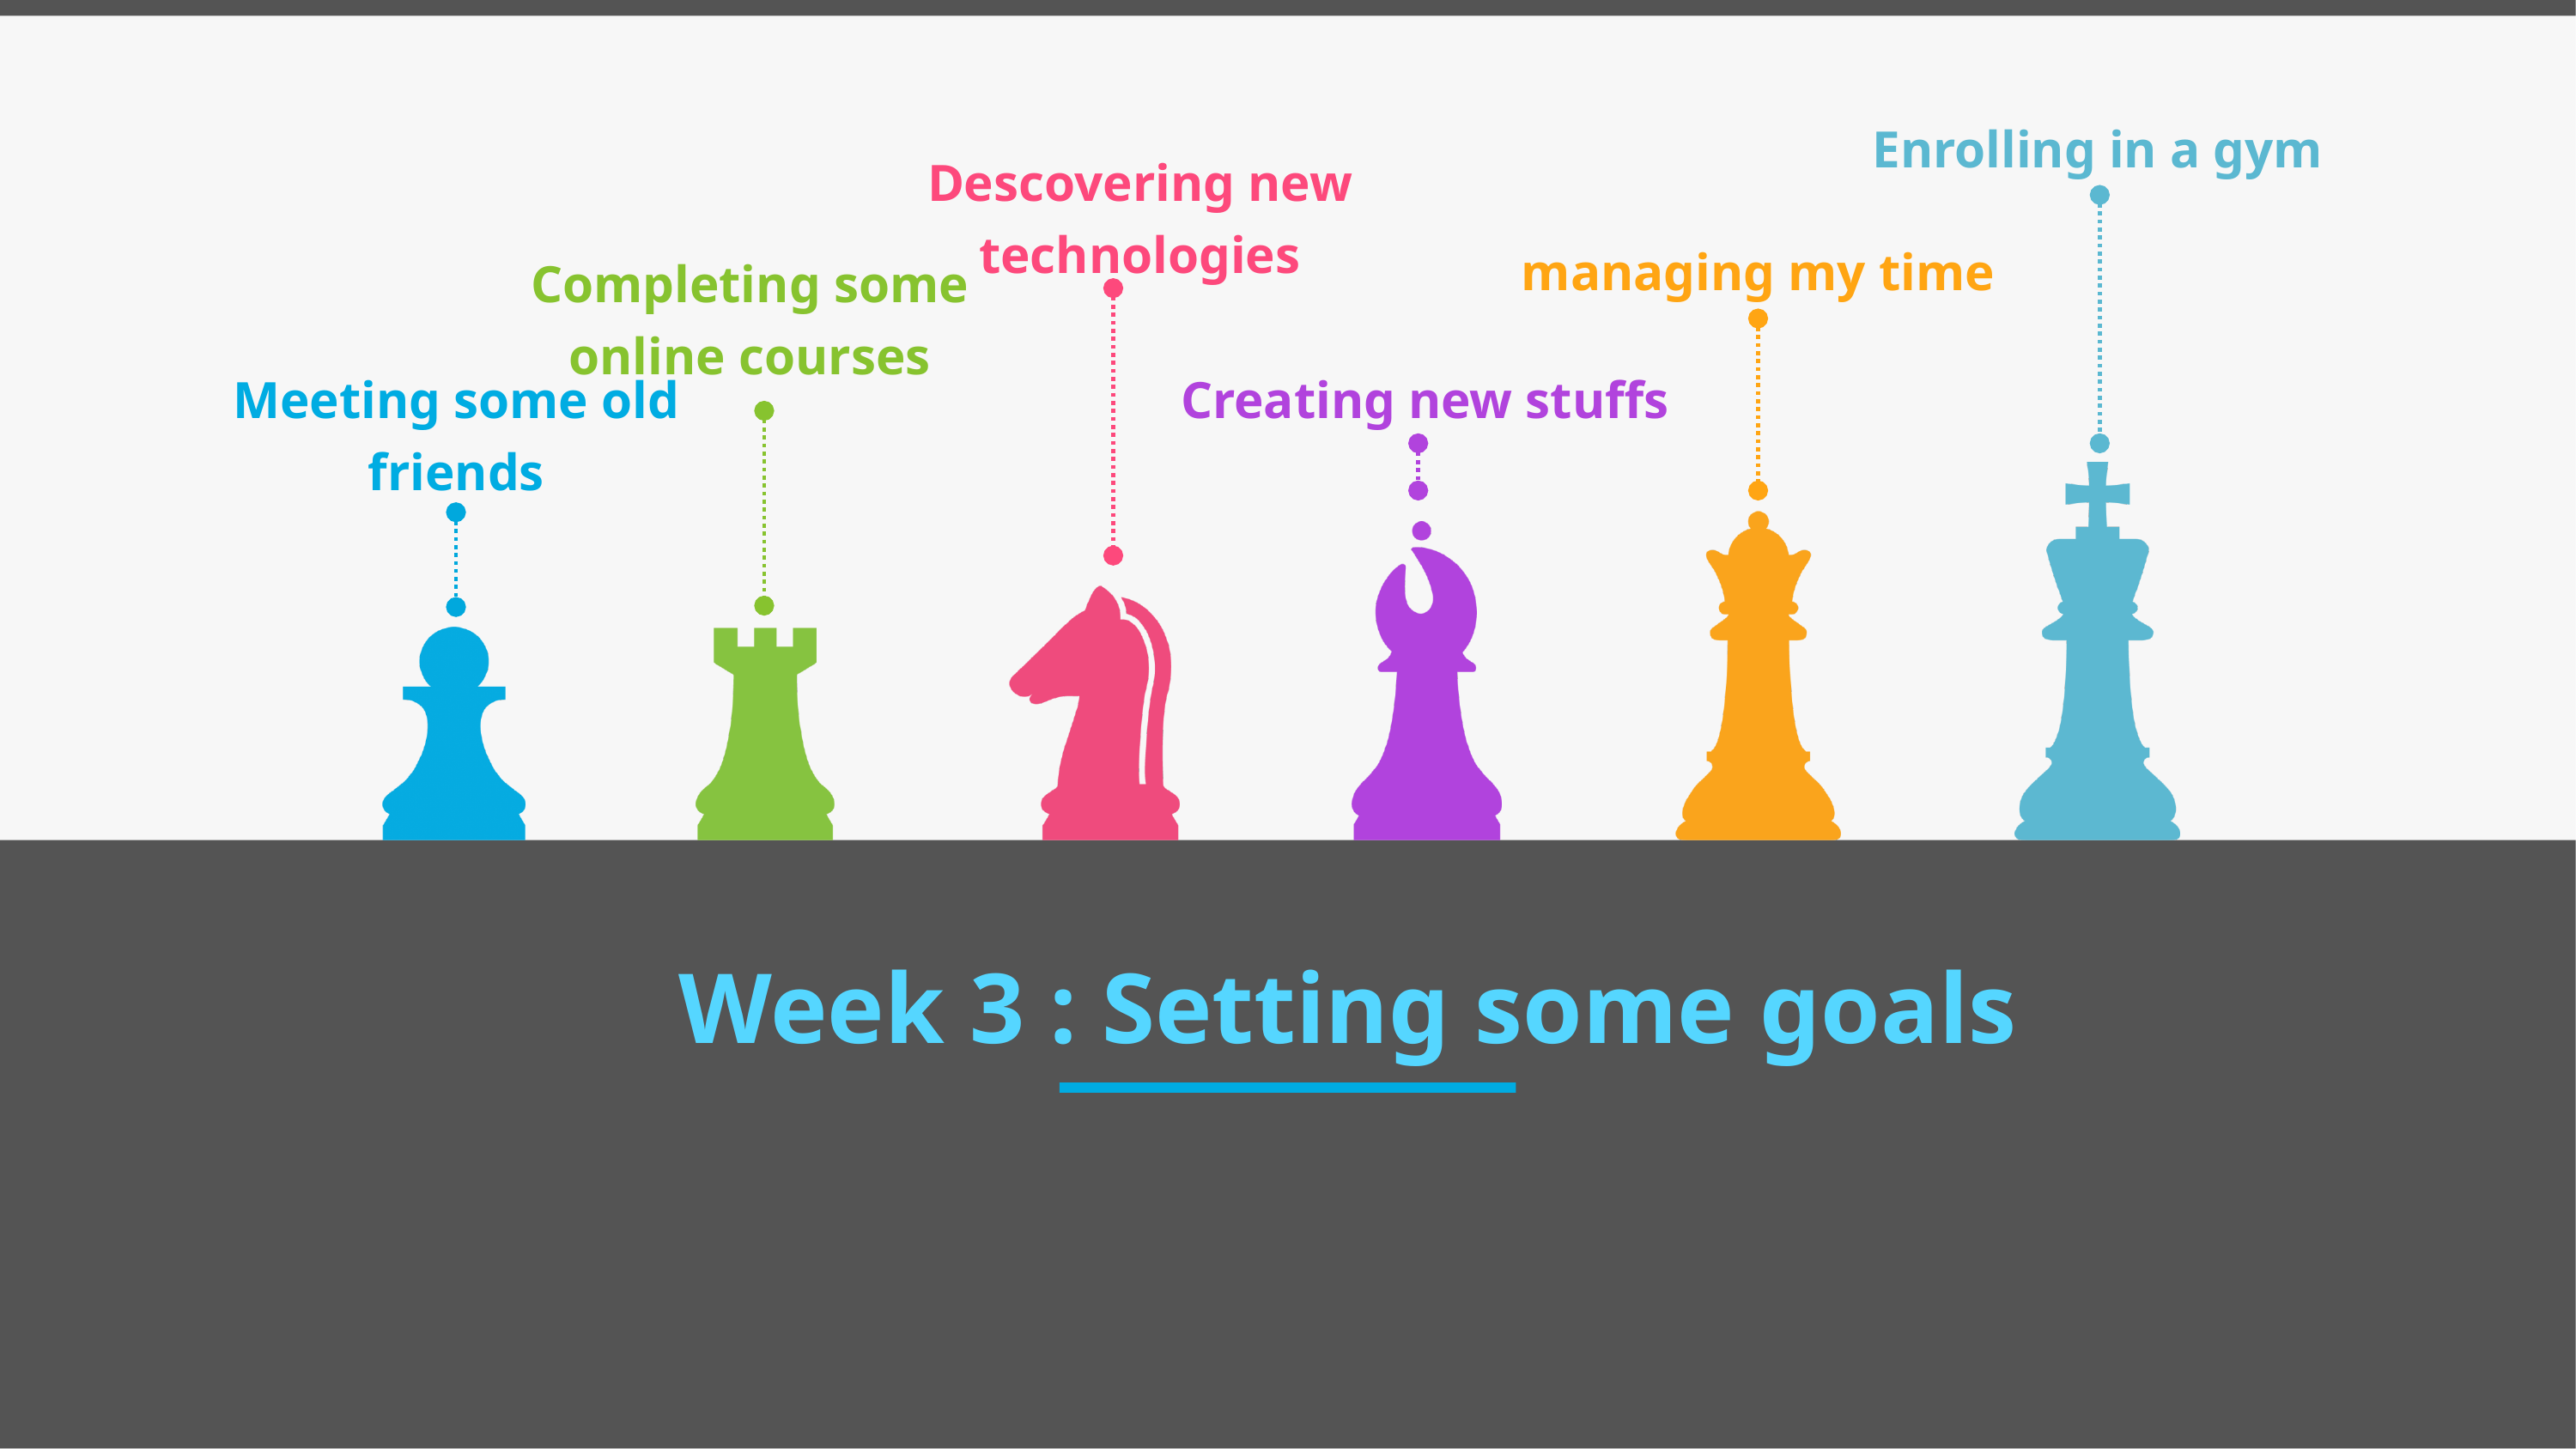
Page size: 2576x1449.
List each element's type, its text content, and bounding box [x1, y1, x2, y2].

list managing my time [1449, 213, 2068, 315]
list Descovering new technologies [830, 160, 1449, 262]
picture [460, 627, 526, 798]
picture [696, 627, 835, 840]
picture [382, 627, 448, 801]
list Completing some online courses [456, 261, 1044, 363]
list Meeting some old friends [147, 378, 766, 480]
text_box Week 3 : Setting some goals [516, 940, 2180, 1070]
picture [520, 809, 526, 823]
picture [1675, 511, 1841, 840]
list Enrolling in a gym [1788, 91, 2407, 193]
list Creating new stuffs [1115, 342, 1735, 444]
picture [1352, 521, 1502, 840]
picture [1009, 585, 1180, 840]
picture [2014, 462, 2180, 840]
picture [382, 808, 388, 840]
